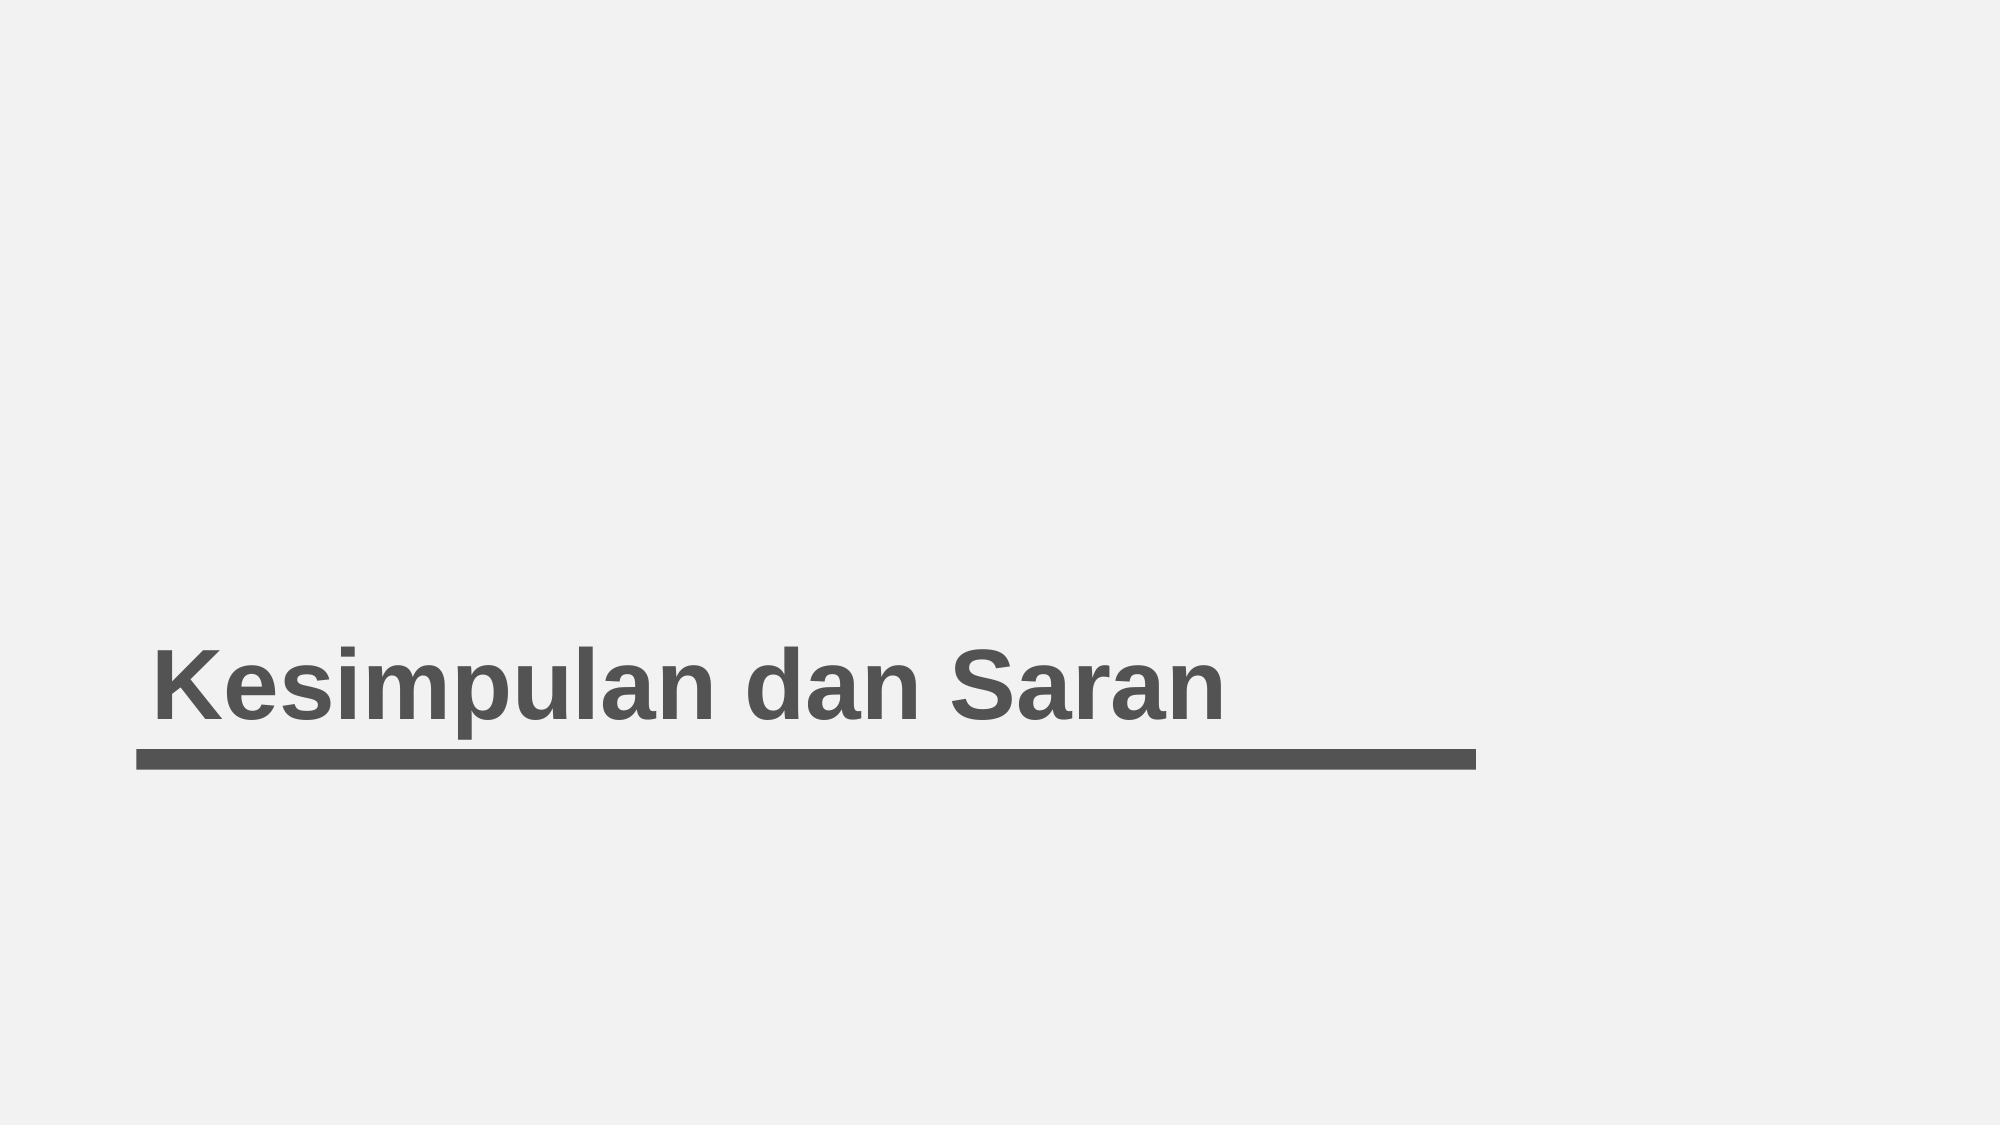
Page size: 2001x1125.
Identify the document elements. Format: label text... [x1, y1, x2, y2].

text_box [135, 748, 1477, 771]
title Kesimpulan dan Saran [136, 280, 1862, 749]
